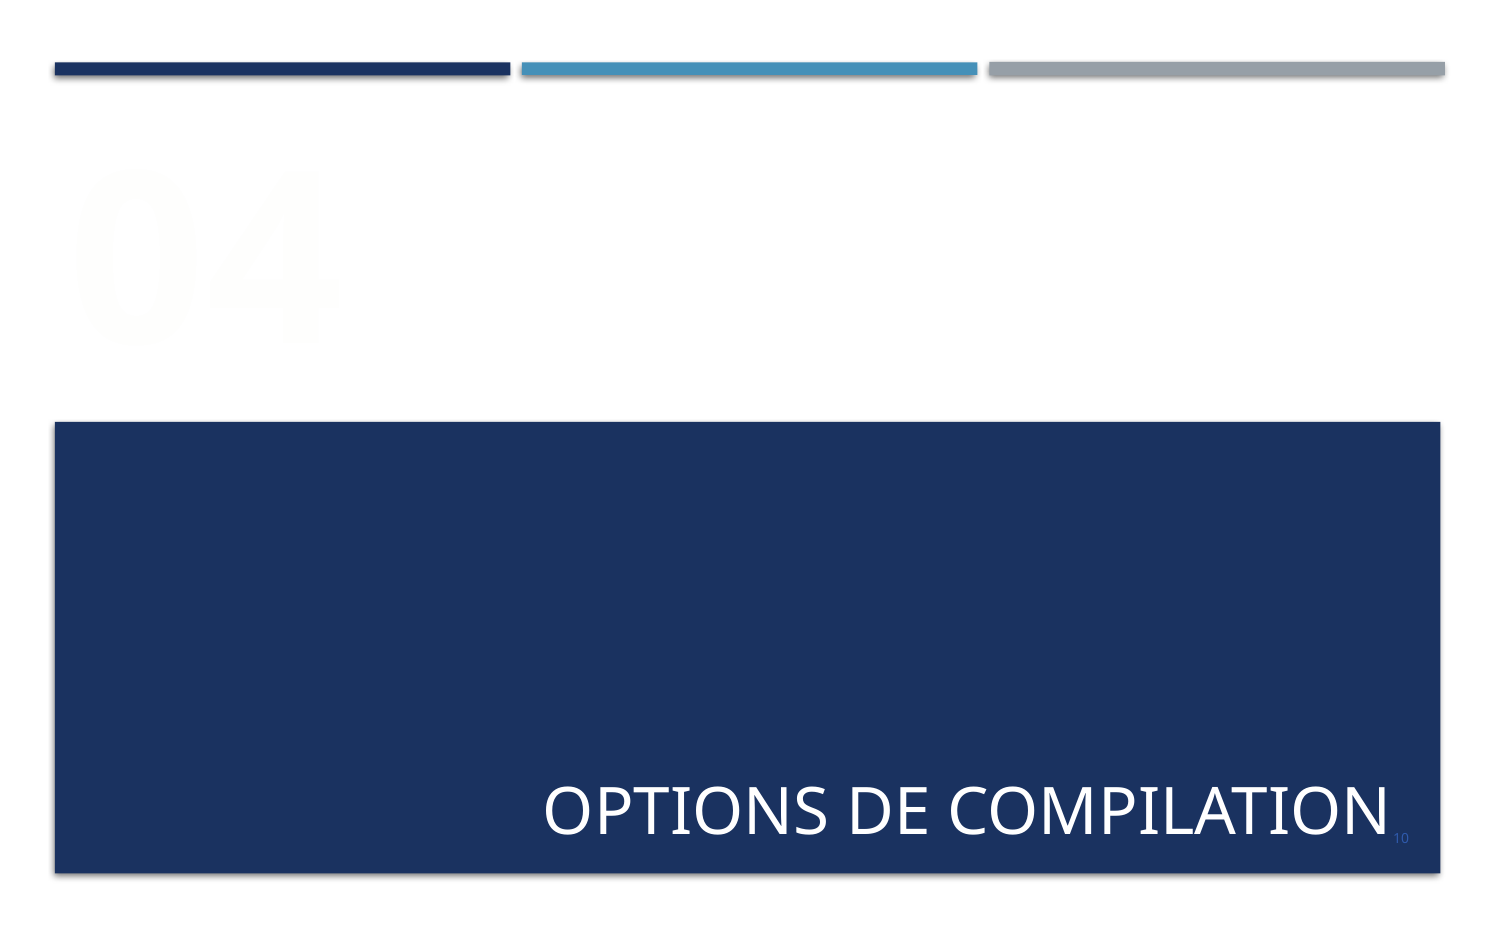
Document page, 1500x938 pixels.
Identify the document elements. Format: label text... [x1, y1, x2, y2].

slide_number 10 [1298, 814, 1424, 865]
title Options de compilation [54, 745, 1407, 856]
text_box 04 [54, 96, 671, 687]
